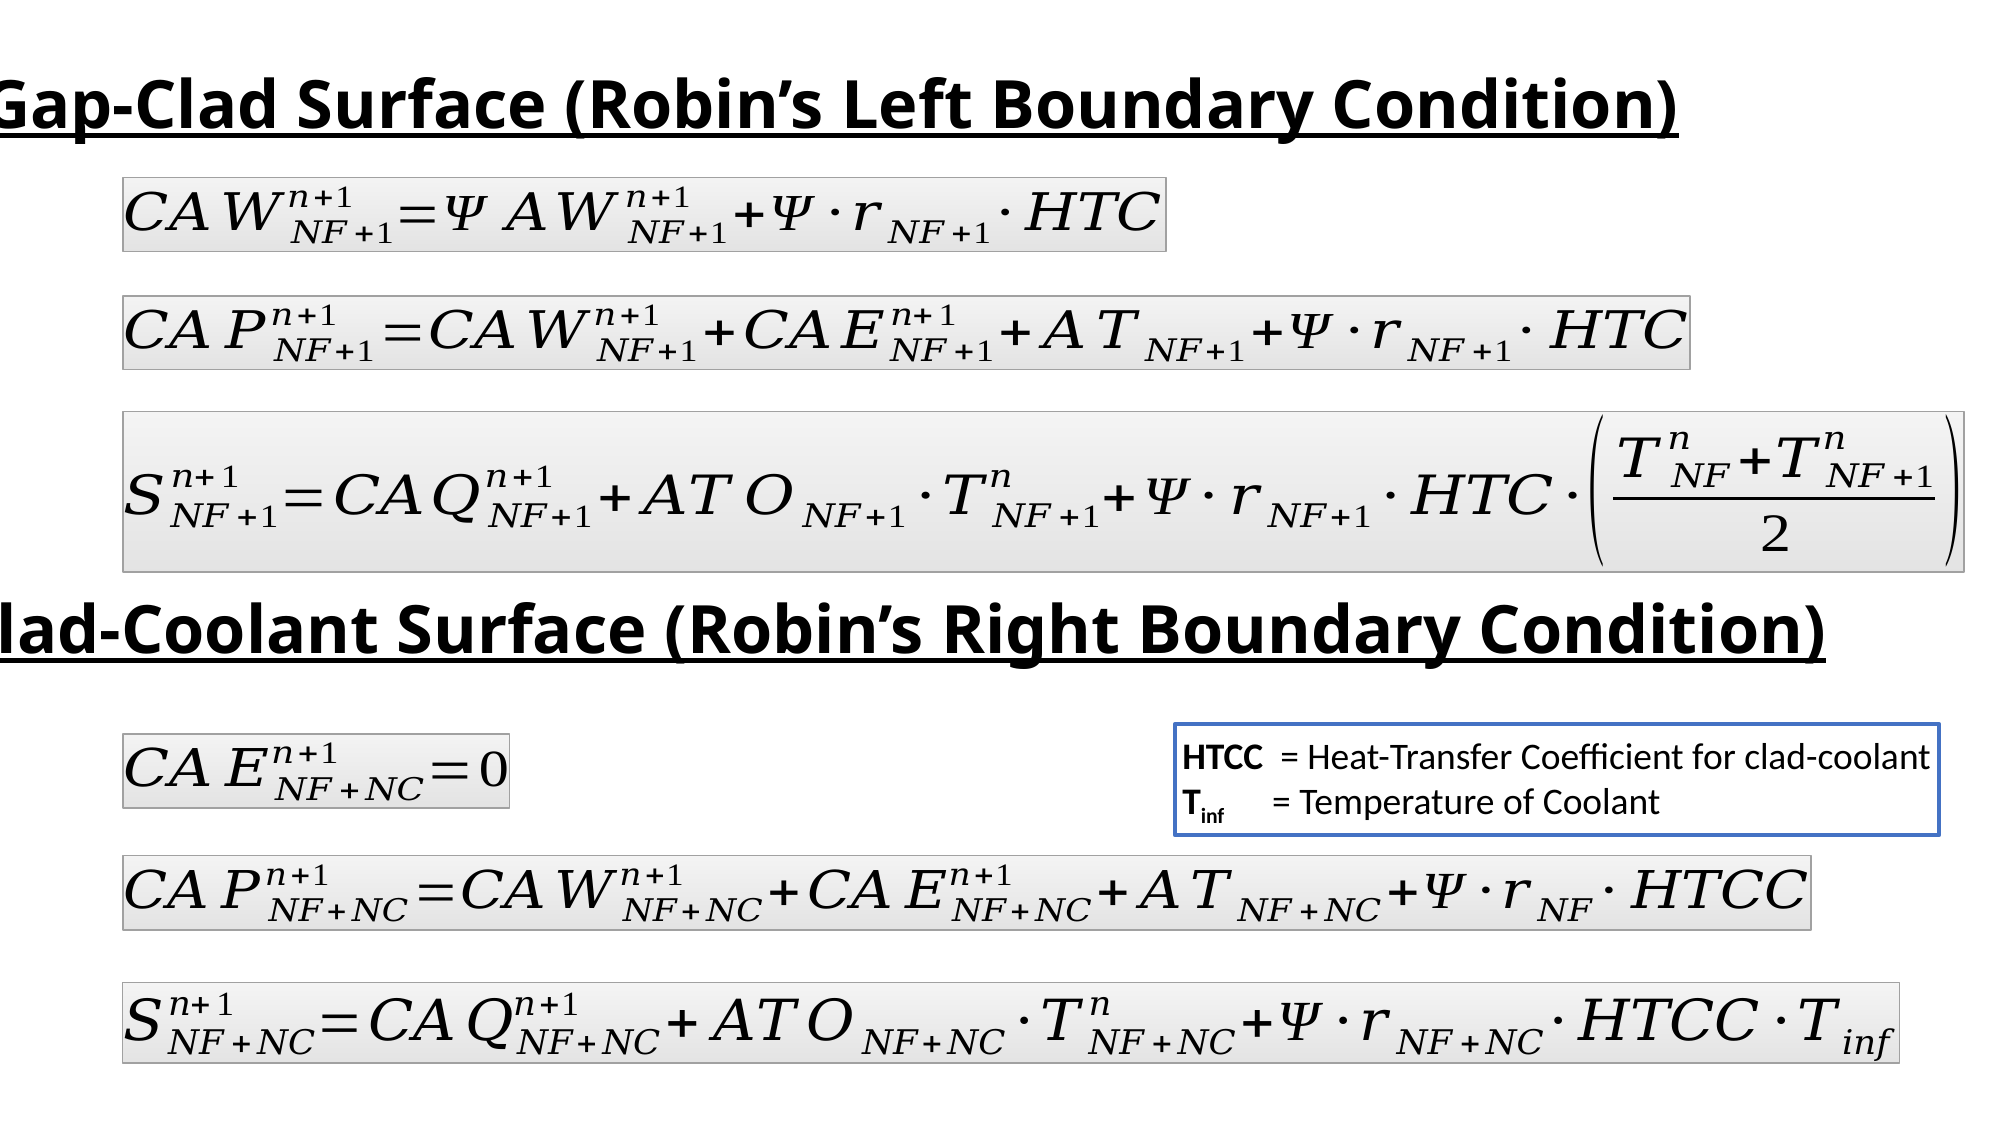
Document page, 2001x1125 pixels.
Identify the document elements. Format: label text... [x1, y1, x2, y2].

text_box At Gap-Clad Surface (Robin’s Left Boundary Condition) [0, 63, 1687, 151]
text_box HTCC = Heat-Transfer Coefficient for clad-coolant Tinf = Temperature of Coolant [1174, 724, 1940, 836]
text_box At Clad-Coolant Surface (Robin’s Right Boundary Condition) [0, 588, 1835, 675]
